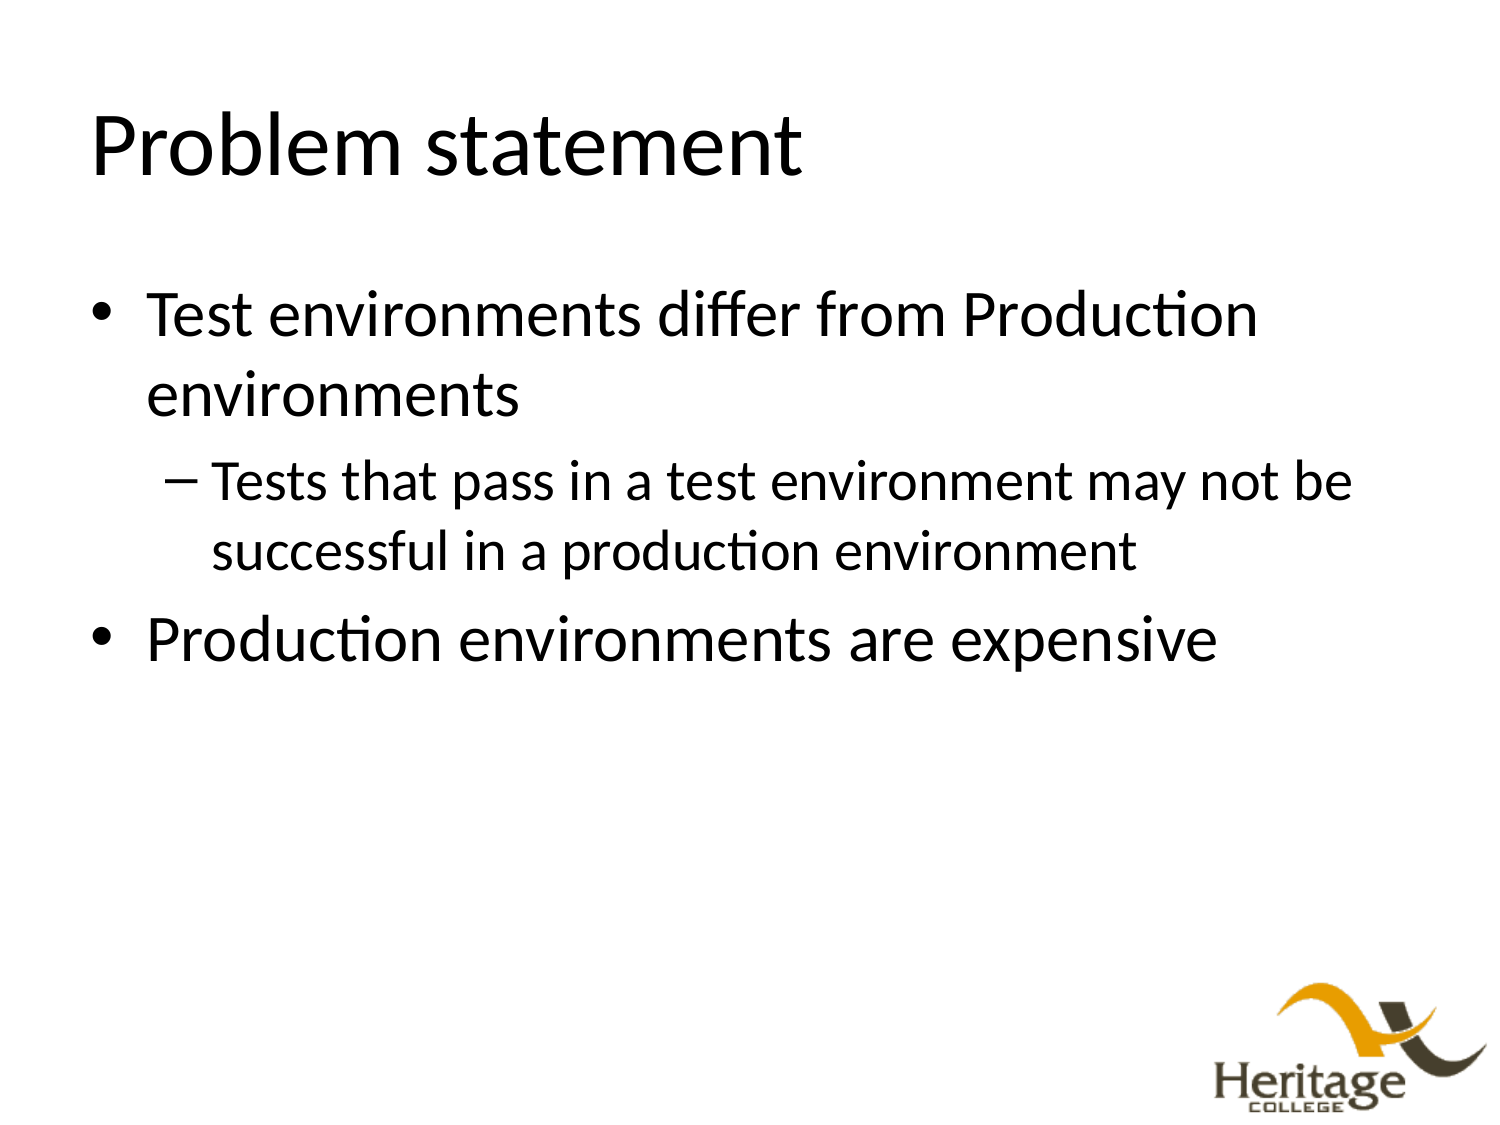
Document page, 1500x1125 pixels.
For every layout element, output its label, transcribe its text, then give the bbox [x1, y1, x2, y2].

title Problem statement [75, 45, 1425, 233]
list Test environments differ from Production environments Tests that pass in a test environment may not be successful in a production environment Production environments are expensive [75, 262, 1425, 1005]
picture [1208, 975, 1495, 1119]
